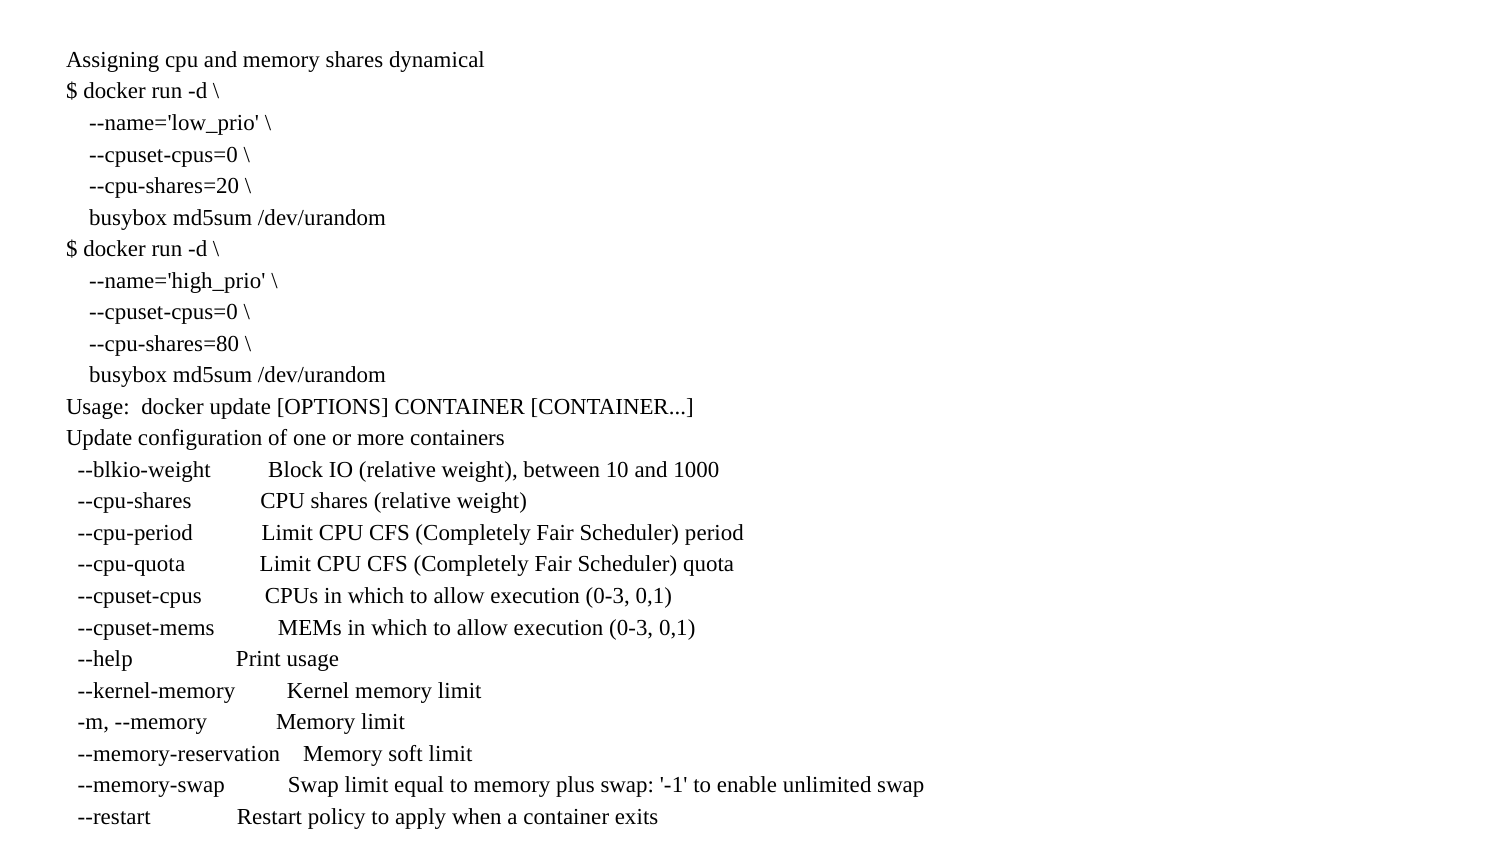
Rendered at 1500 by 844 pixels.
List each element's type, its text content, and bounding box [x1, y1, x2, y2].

list Assigning cpu and memory shares dynamical $ docker run -d \ --name='low_prio' \ --cpuset-cpus=0 \ --cpu-shares=20 \ busybox md5sum /dev/urandom $ docker run -d \ --name='high_prio' \ --cpuset-cpus=0 \ --cpu-shares=80 \ busybox md5sum /dev/urandom Usage: docker update [OPTIONS] CONTAINER [CONTAINER...] Update configuration of one or more containers --blkio-weight Block IO (relative weight), between 10 and 1000 --cpu-shares CPU shares (relative weight) --cpu-period Limit CPU CFS (Completely Fair Scheduler) period --cpu-quota Limit CPU CFS (Completely Fair Scheduler) quota --cpuset-cpus CPUs in which to allow execution (0-3, 0,1) --cpuset-mems MEMs in which to allow execution (0-3, 0,1) --help Print usage --kernel-memory Kernel memory limit -m, --memory Memory limit --memory-reservation Memory soft limit --memory-swap Swap limit equal to memory plus swap: '-1' to enable unlimited swap --restart Restart policy to apply when a container exits [51, 25, 1474, 844]
